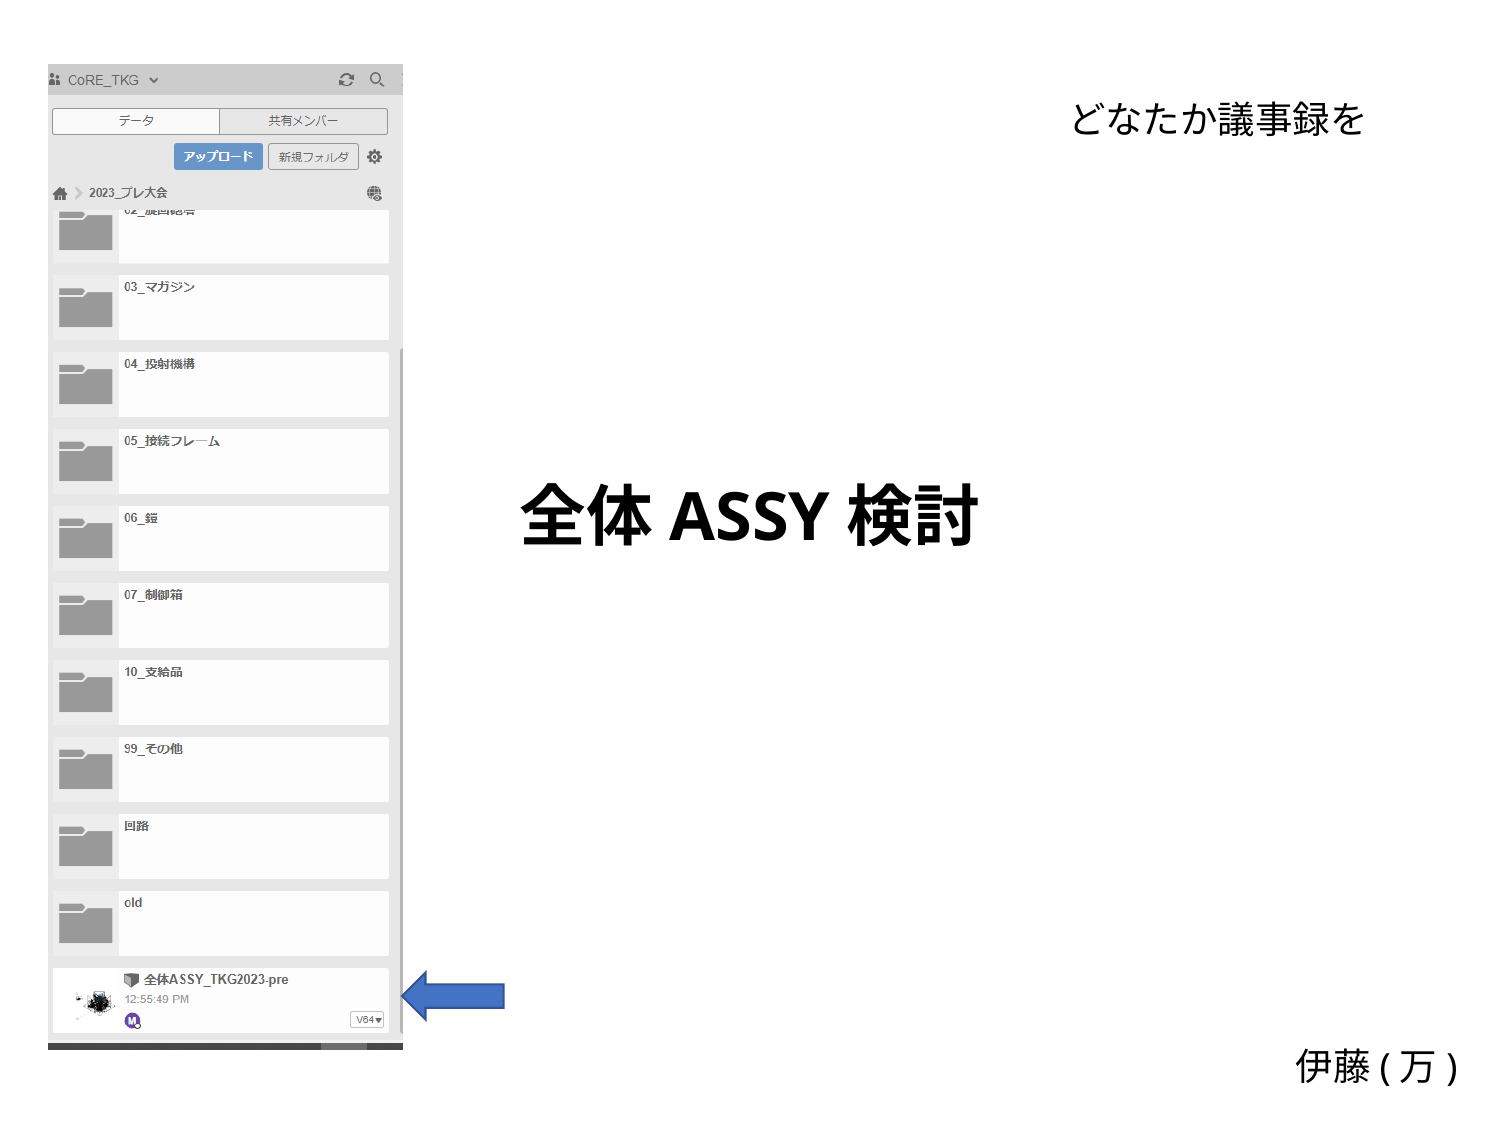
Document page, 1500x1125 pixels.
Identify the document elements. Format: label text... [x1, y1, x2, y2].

text_box 伊藤(万) [1280, 1035, 1473, 1096]
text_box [48, 60, 504, 1050]
text_box 全体ASSY検討 [505, 466, 995, 562]
text_box どなたか議事録を [1053, 88, 1383, 149]
